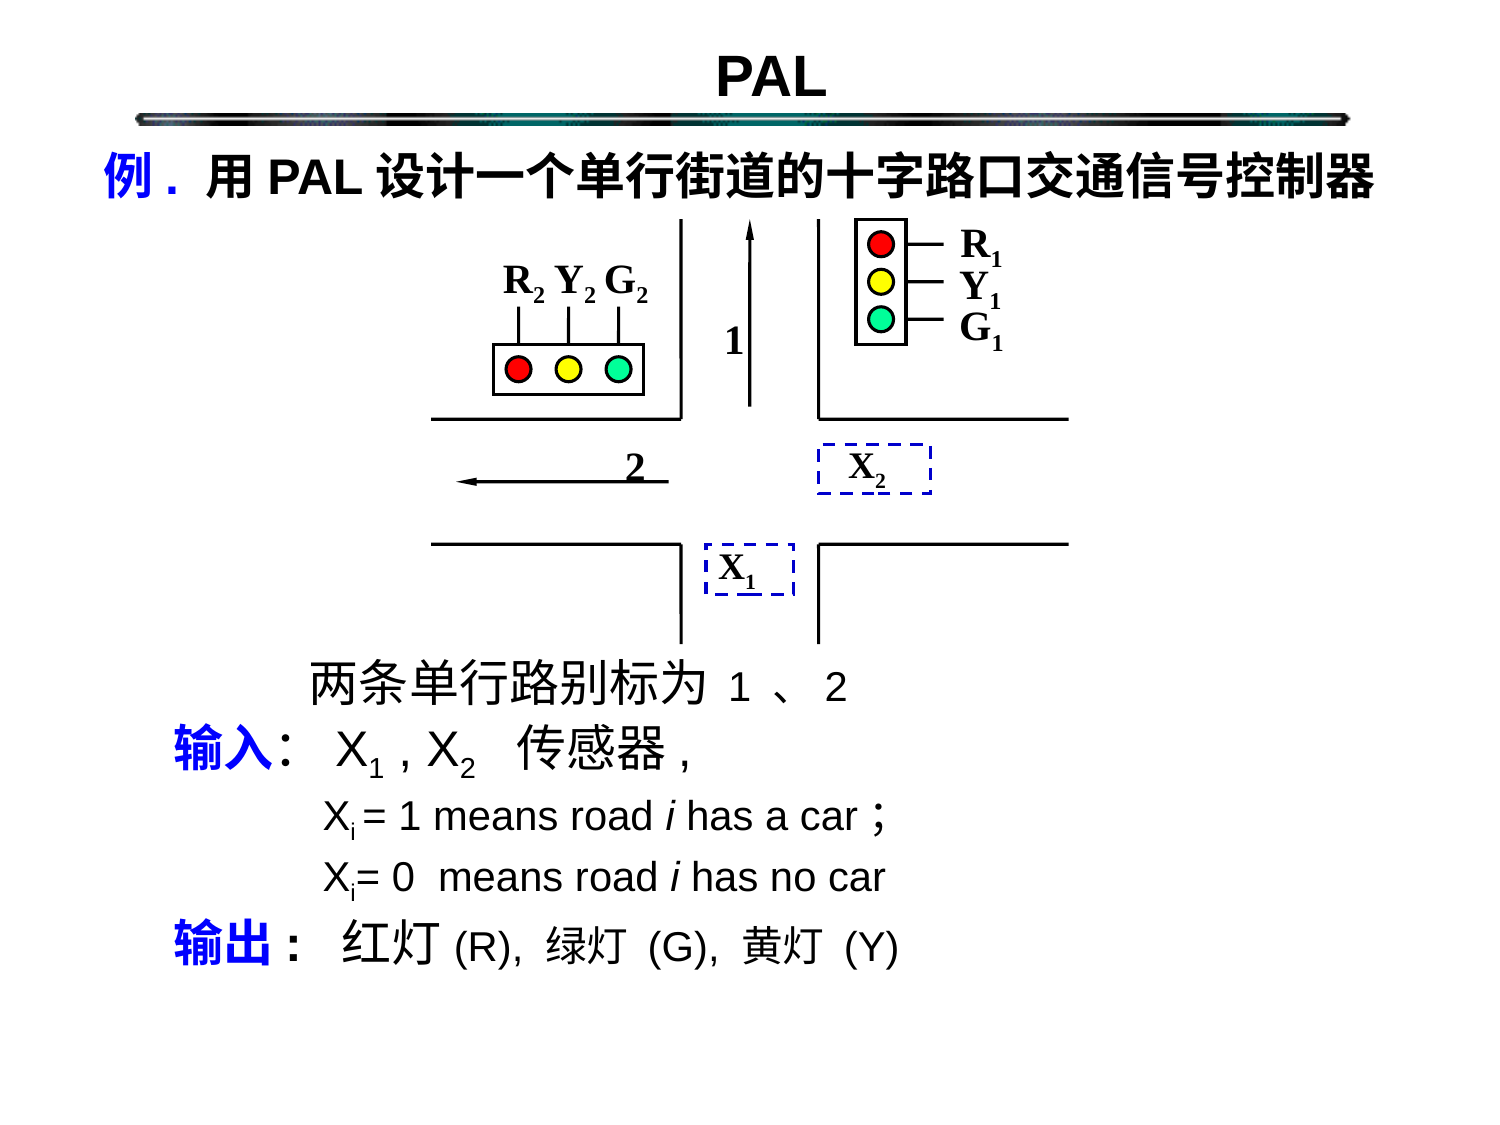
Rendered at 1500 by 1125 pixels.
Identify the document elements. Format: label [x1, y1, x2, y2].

text_box [309, 31, 1235, 113]
text_box [88, 137, 1400, 980]
picture [135, 113, 1353, 126]
